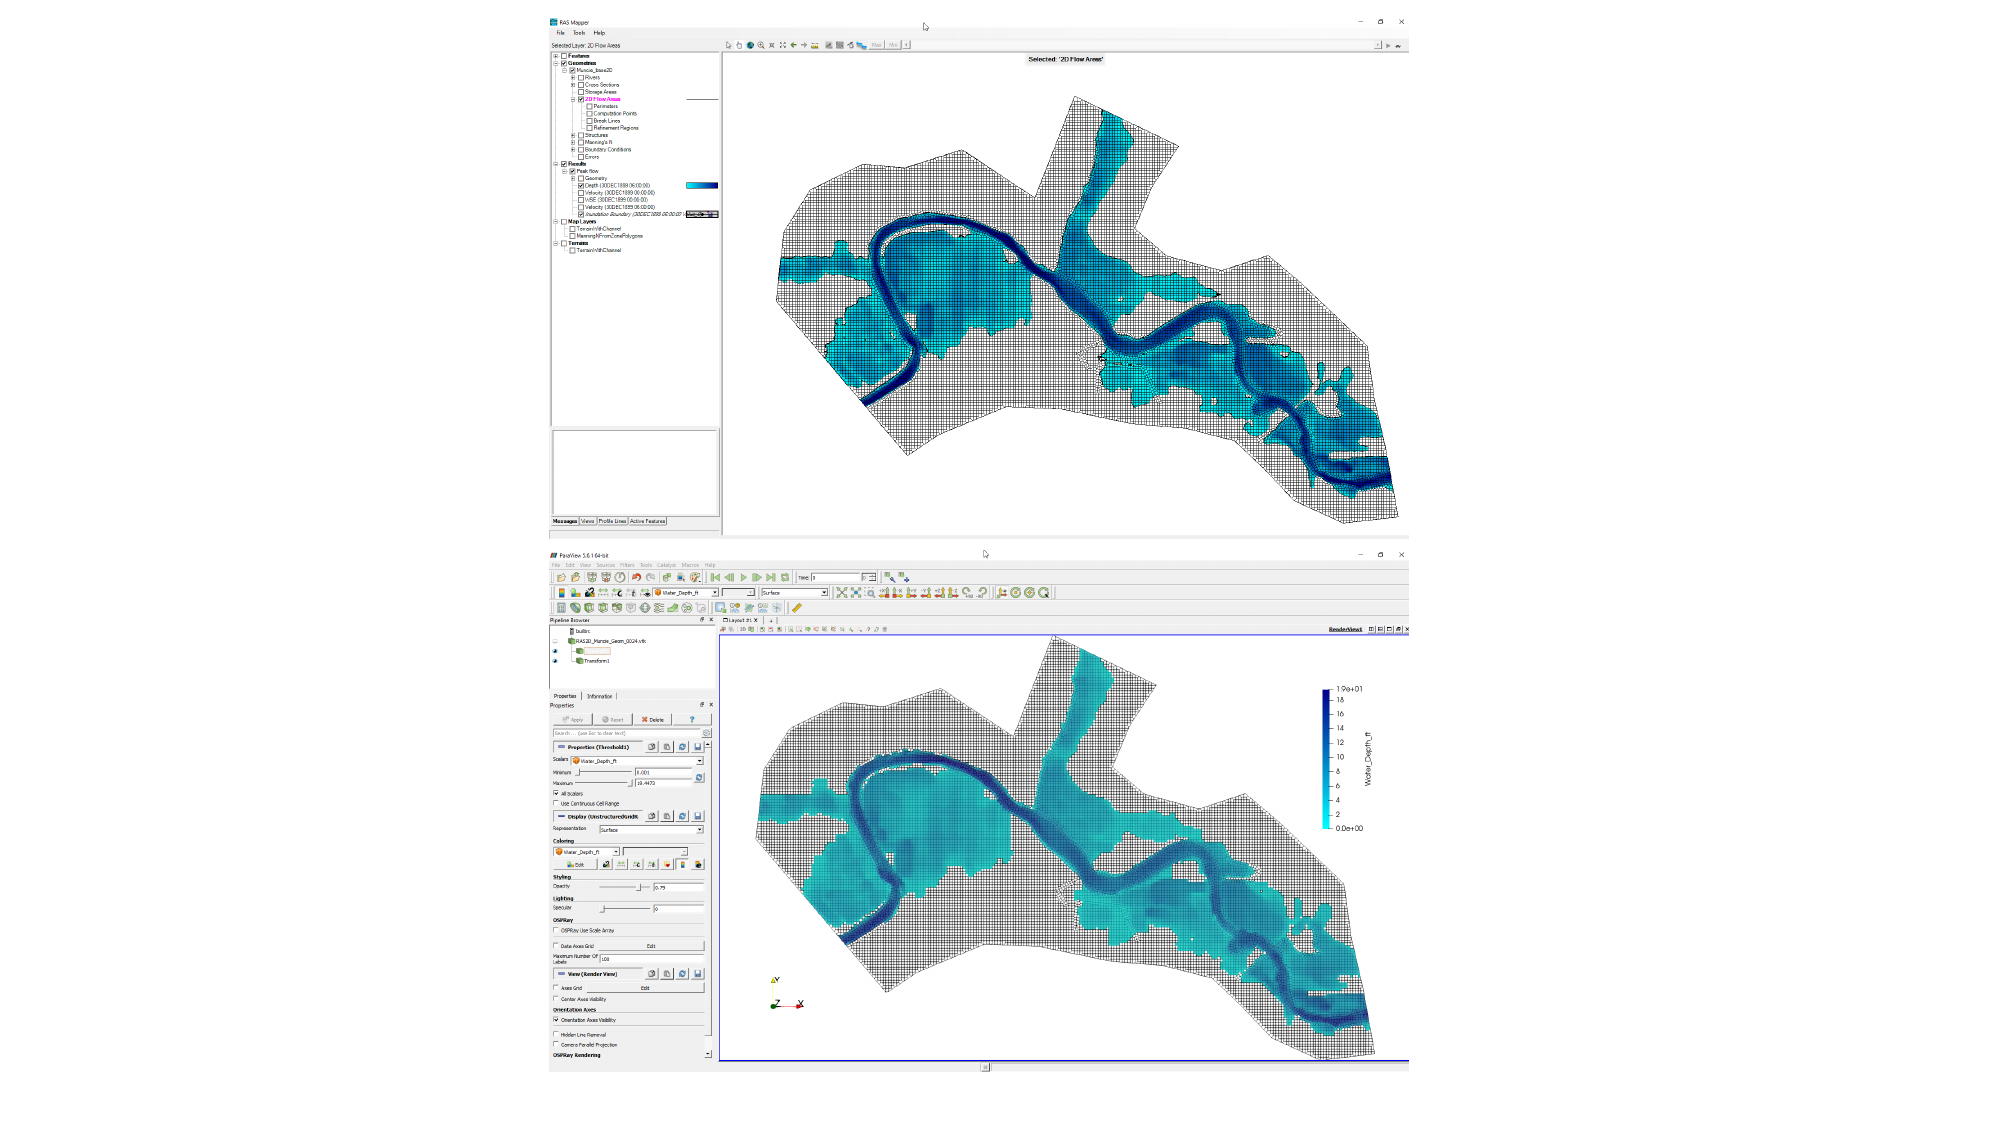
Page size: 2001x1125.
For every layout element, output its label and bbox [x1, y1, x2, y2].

picture [549, 17, 1409, 539]
picture [549, 550, 1409, 1072]
